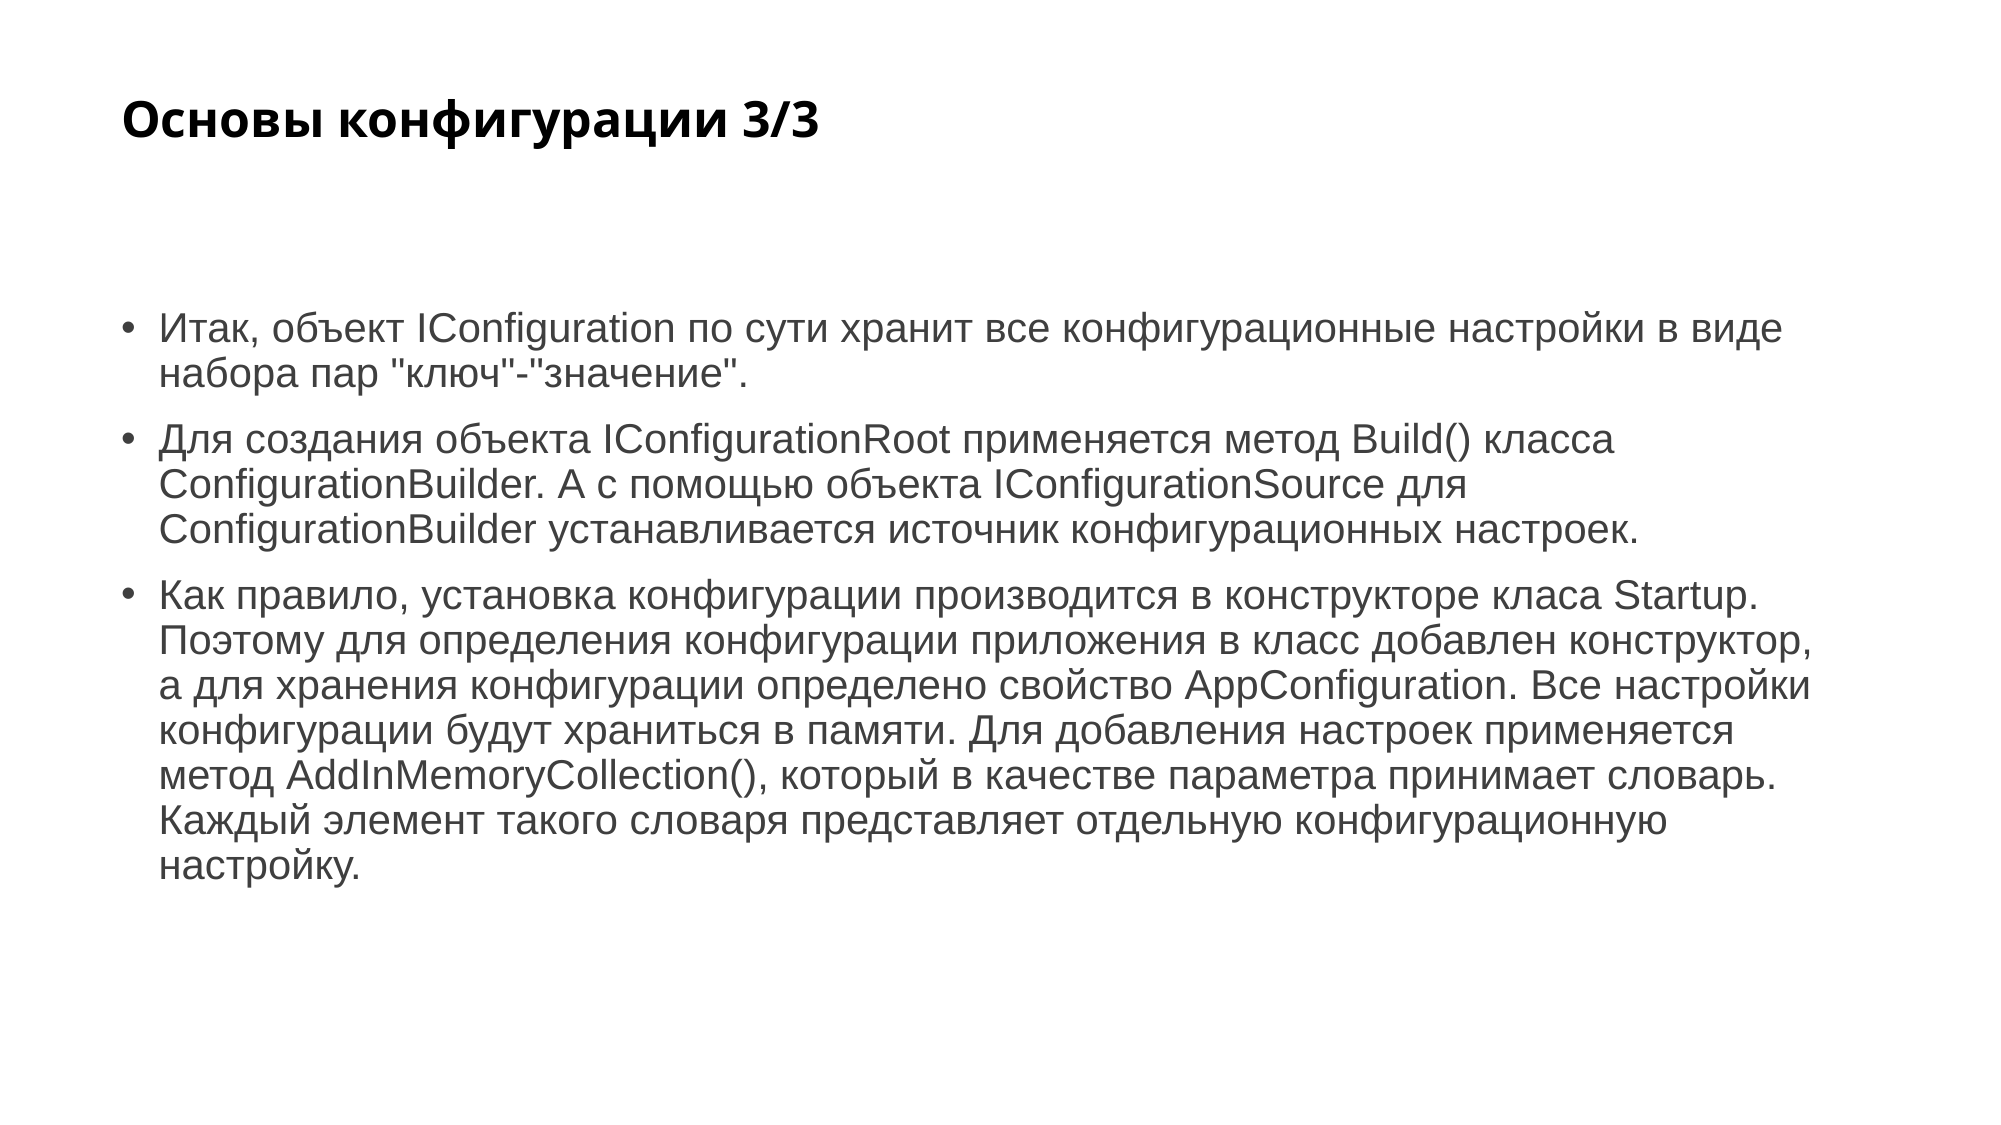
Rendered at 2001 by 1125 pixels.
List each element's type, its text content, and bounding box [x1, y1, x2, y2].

title Основы конфигурации 3/3 [106, 42, 1832, 260]
list Итак, объект IConfiguration по сути хранит все конфигурационные настройки в виде набора пар "ключ"-"значение". Для создания объекта IConfigurationRoot применяется метод Build() класса ConfigurationBuilder. А с помощью объекта IConfigurationSource для ConfigurationBuilder устанавливается источник конфигурационных настроек. Как правило, установка конфигурации производится в конструкторе класа Startup. Поэтому для определения конфигурации приложения в класс добавлен конструктор, а для хранения конфигурации определено свойство AppConfiguration. Все настройки конфигурации будут храниться в памяти. Для добавления настроек применяется метод AddInMemoryCollection(), который в качестве параметра принимает словарь. Каждый элемент такого словаря представляет отдельную конфигурационную настройку. [106, 299, 1832, 1014]
